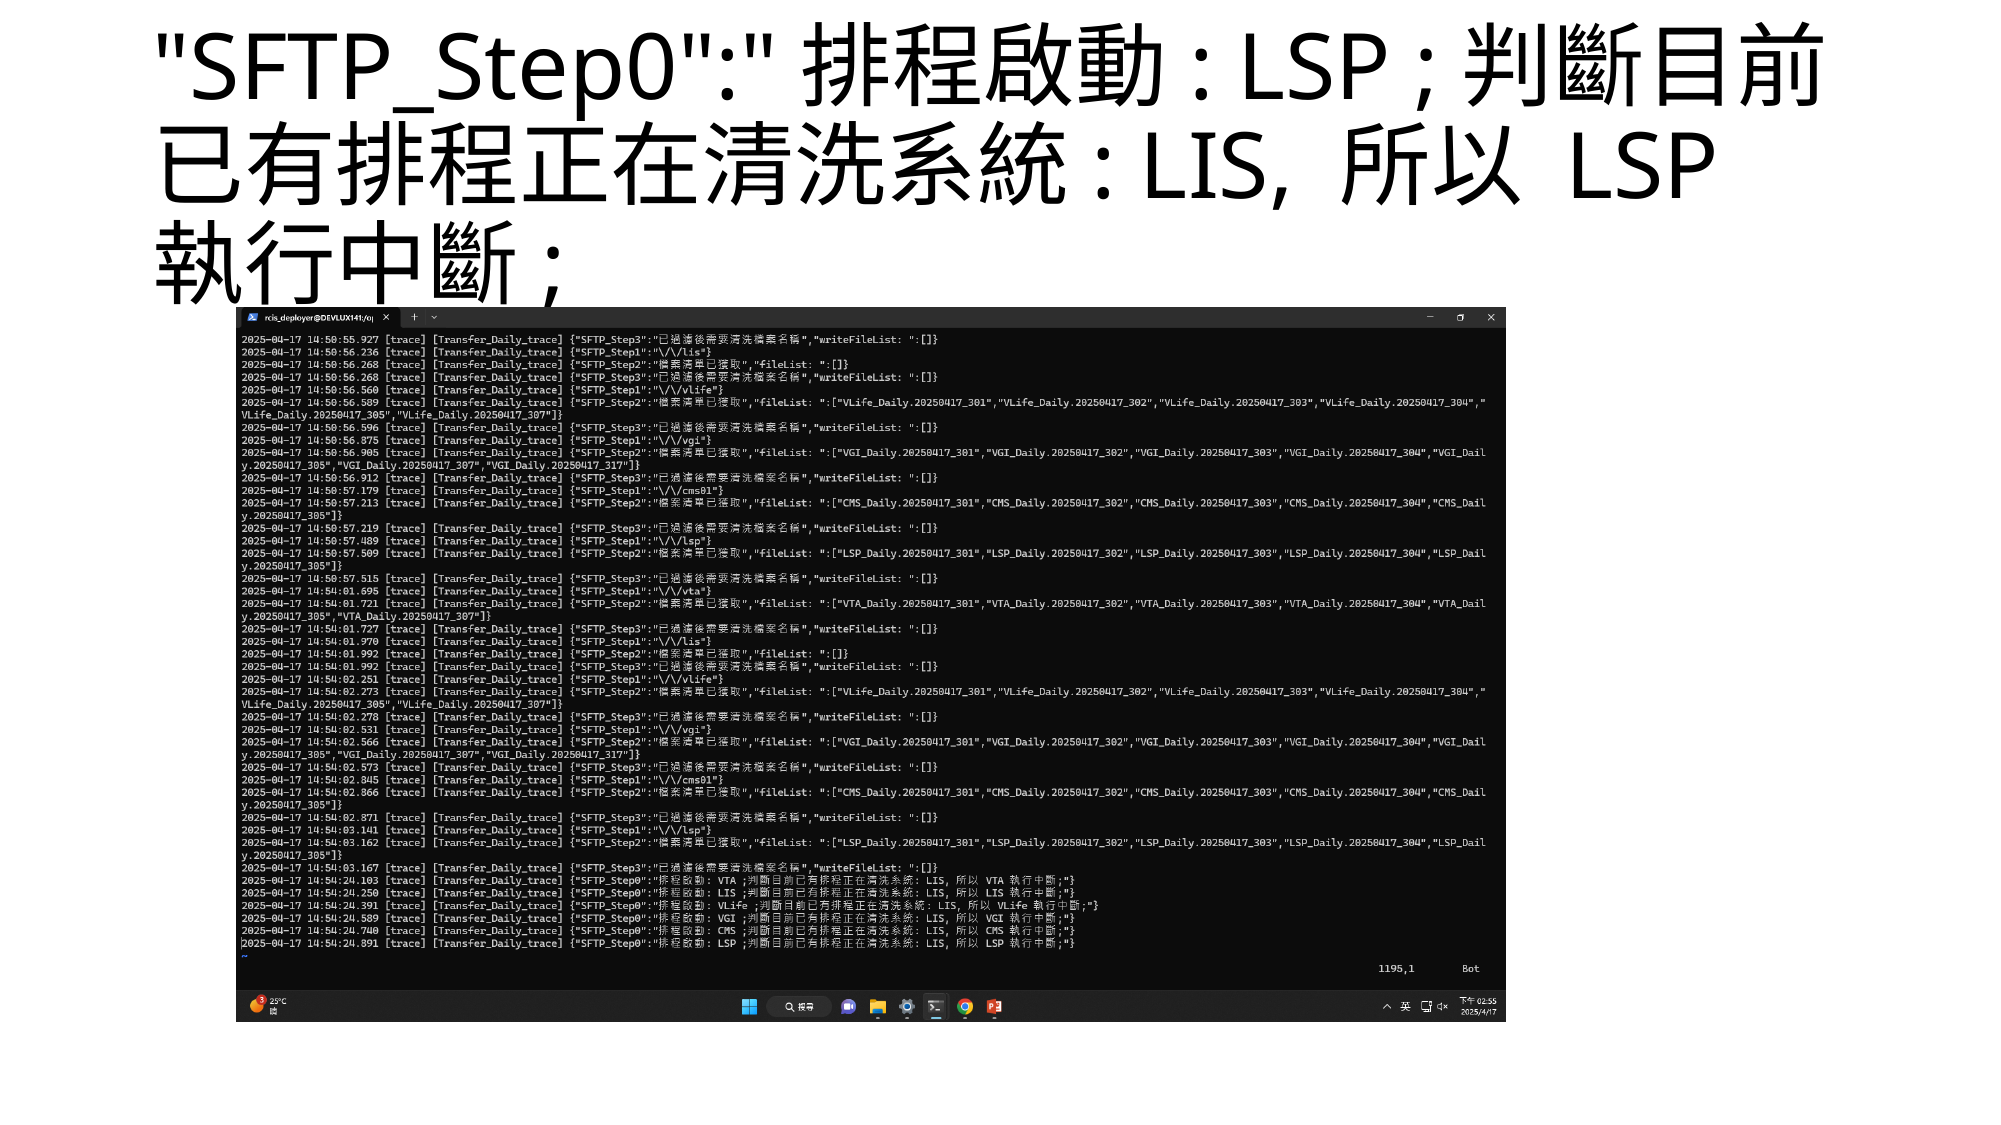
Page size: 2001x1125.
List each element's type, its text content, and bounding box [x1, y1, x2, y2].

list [236, 307, 1506, 1022]
title "SFTP_Step0":"排程啟動: LSP ;判斷目前已有排程正在清洗系統: LIS, 所以 LSP 執行中斷; [137, 59, 1863, 278]
